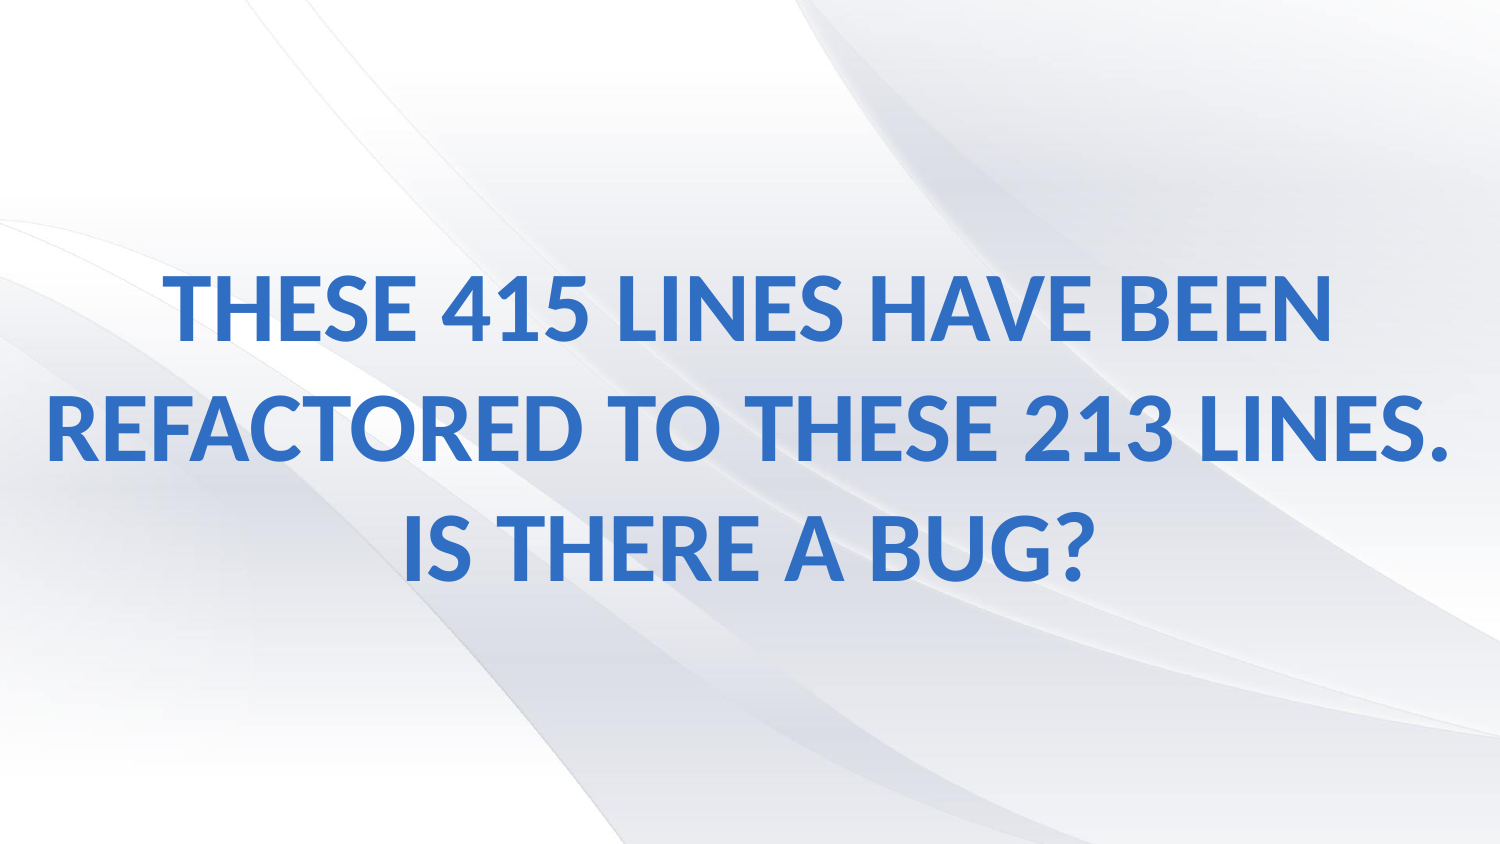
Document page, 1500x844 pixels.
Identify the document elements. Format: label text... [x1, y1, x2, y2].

title These 415 lines have been refactored to these 213 lines. Is there a bug? [0, 0, 1500, 844]
